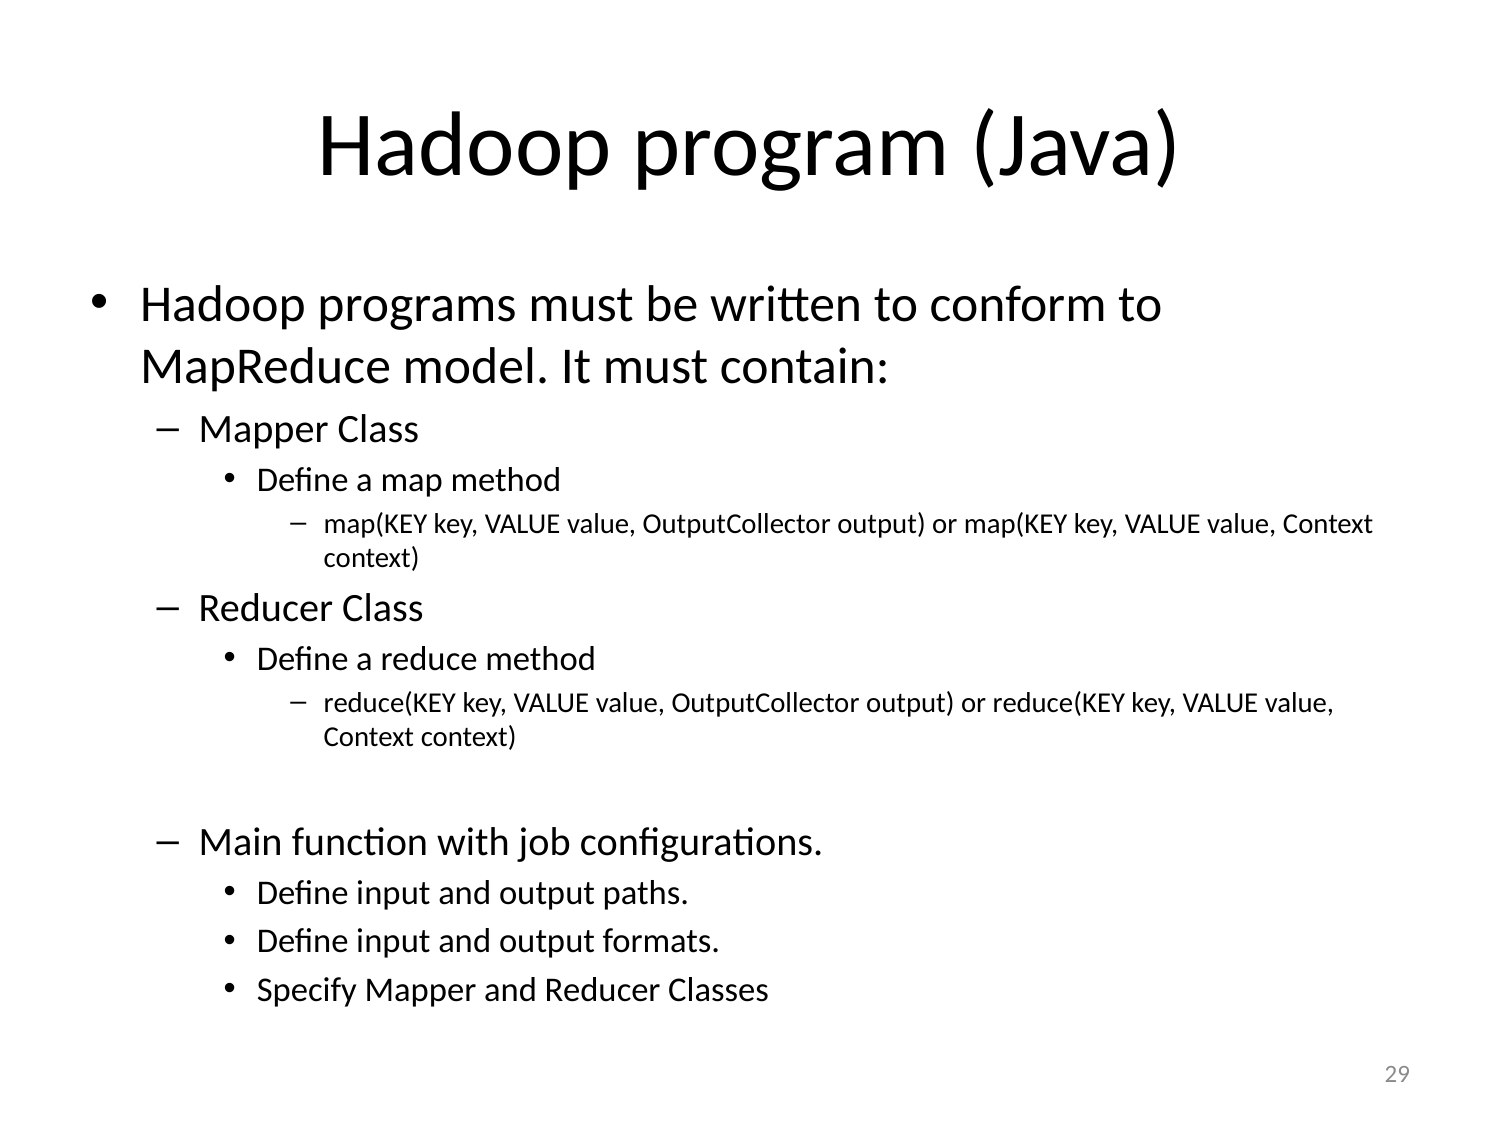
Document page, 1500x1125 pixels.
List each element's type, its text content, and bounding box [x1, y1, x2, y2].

title Hadoop program (Java) [75, 45, 1425, 233]
slide_number 29 [1074, 1042, 1425, 1103]
list Hadoop programs must be written to conform to MapReduce model. It must contain: Mapper Class Define a map method map(KEY key, VALUE value, OutputCollector output) or map(KEY key, VALUE value, Context context) Reducer Class Define a reduce method reduce(KEY key, VALUE value, OutputCollector output) or reduce(KEY key, VALUE value, Context context) Main function with job configurations. Define input and output paths. Define input and output formats. Specify Mapper and Reducer Classes [75, 262, 1425, 1024]
